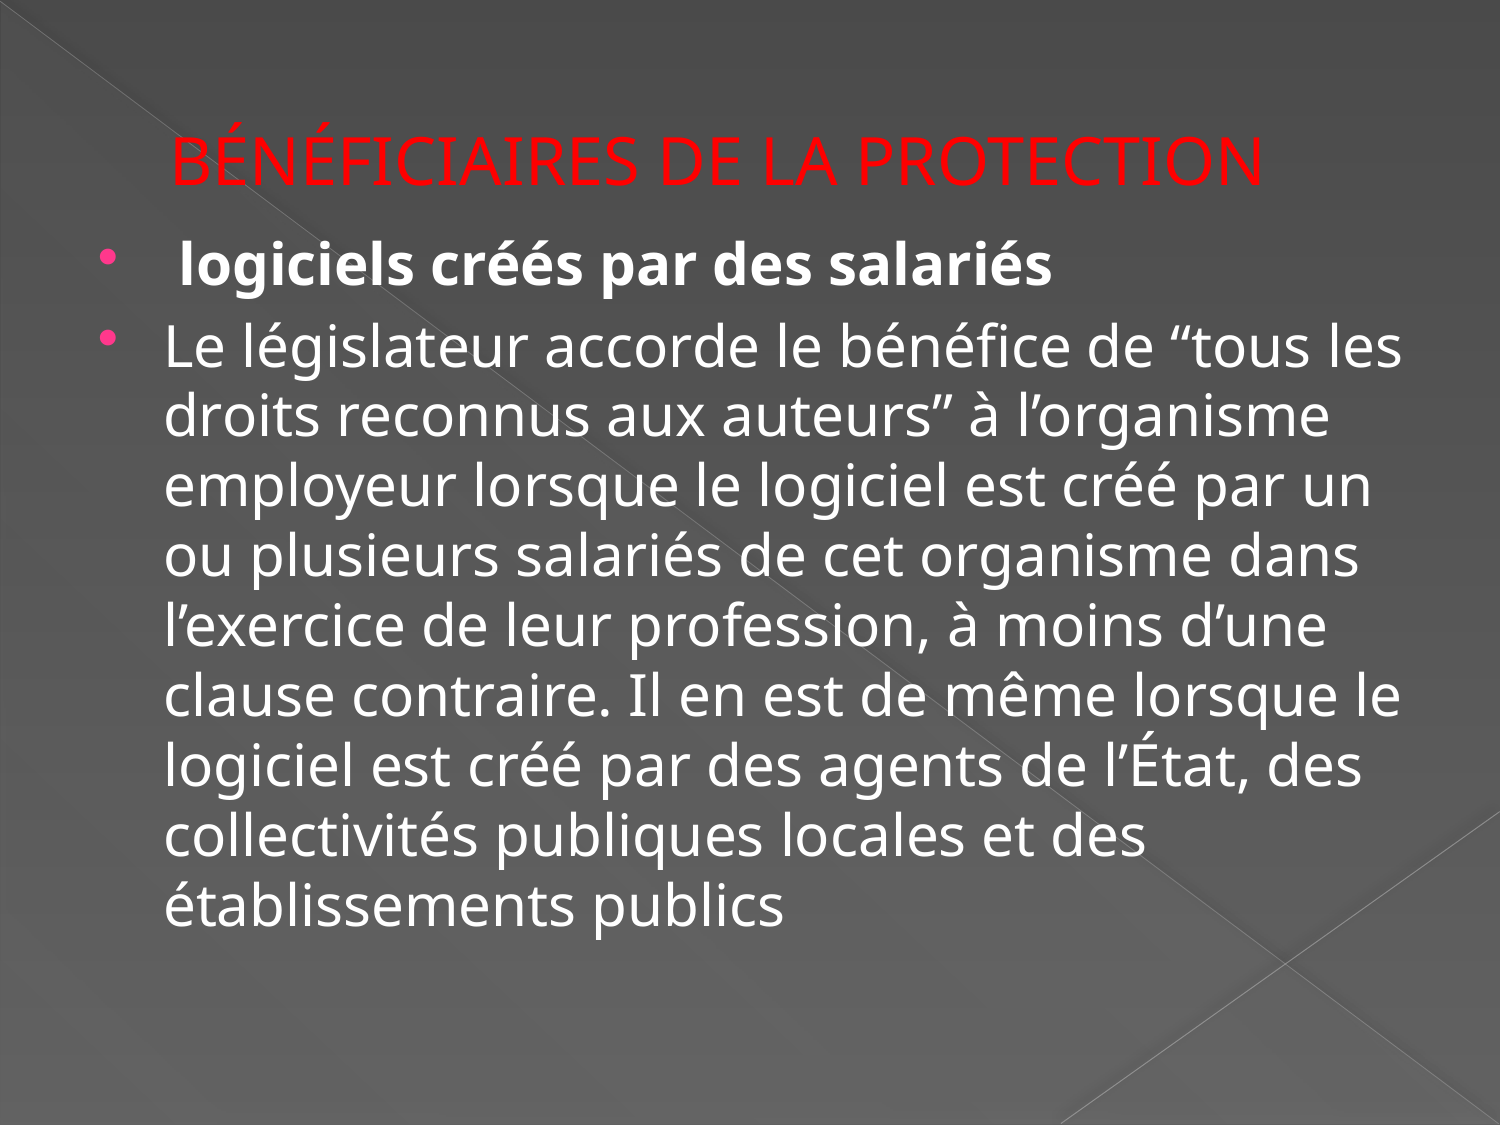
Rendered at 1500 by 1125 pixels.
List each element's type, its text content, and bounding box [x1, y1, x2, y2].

list logiciels créés par des salariés Le législateur accorde le bénéfice de “tous les droits reconnus aux auteurs” à l’organisme employeur lorsque le logiciel est créé par un ou plusieurs salariés de cet organisme dans l’exercice de leur profession, à moins d’une clause contraire. Il en est de même lorsque le logiciel est créé par des agents de l’État, des collectivités publiques locales et des établissements publics [75, 219, 1425, 1005]
title BÉNÉFICIAIRES DE LA PROTECTION [75, 43, 1425, 219]
